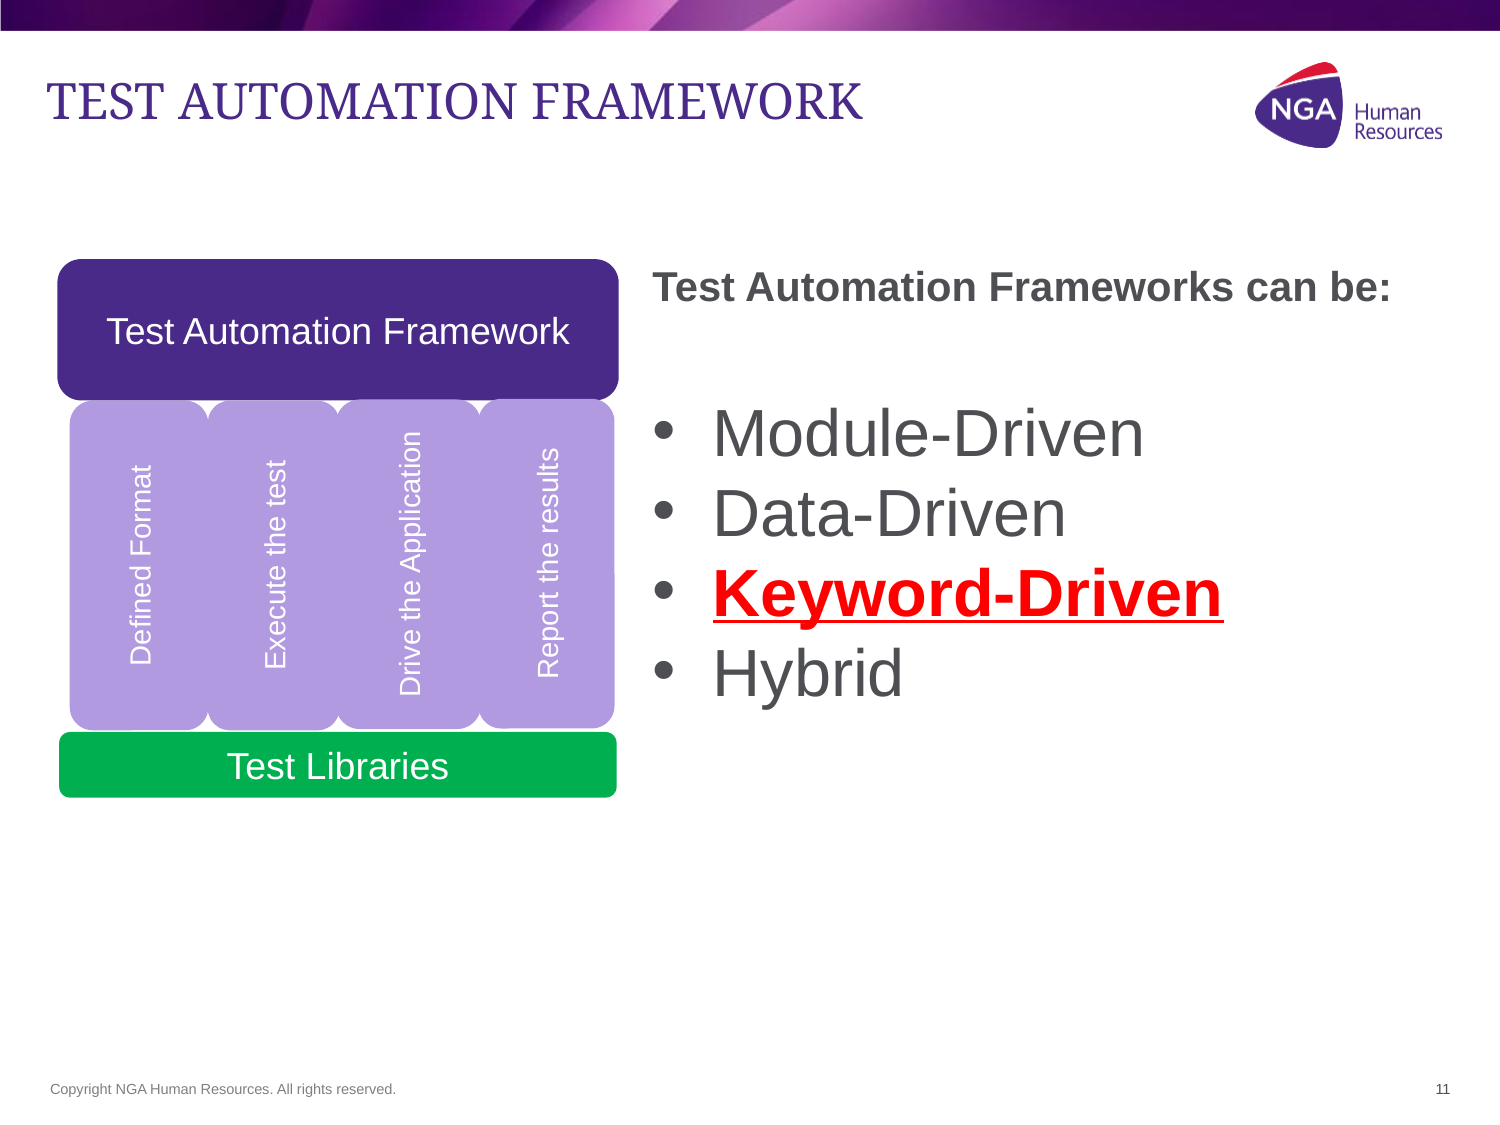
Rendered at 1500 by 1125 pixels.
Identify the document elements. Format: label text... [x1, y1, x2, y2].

text_box Test Libraries [57, 729, 619, 800]
slide_number 11 [1387, 1080, 1451, 1098]
title TEST AUTOMATION FRAMEWORK [46, 76, 1216, 131]
text_box Execute the test [205, 398, 342, 729]
text_box Report the results [476, 396, 617, 729]
picture [1255, 62, 1442, 148]
text_box Drive the Application [338, 397, 480, 729]
text_box Test Automation Framework [55, 256, 621, 403]
text_box Defined Format [67, 403, 208, 729]
picture [2, 0, 1500, 30]
text_box Test Automation Frameworks can be: Module-Driven Data-Driven Keyword-Driven Hybrid [637, 252, 1452, 717]
